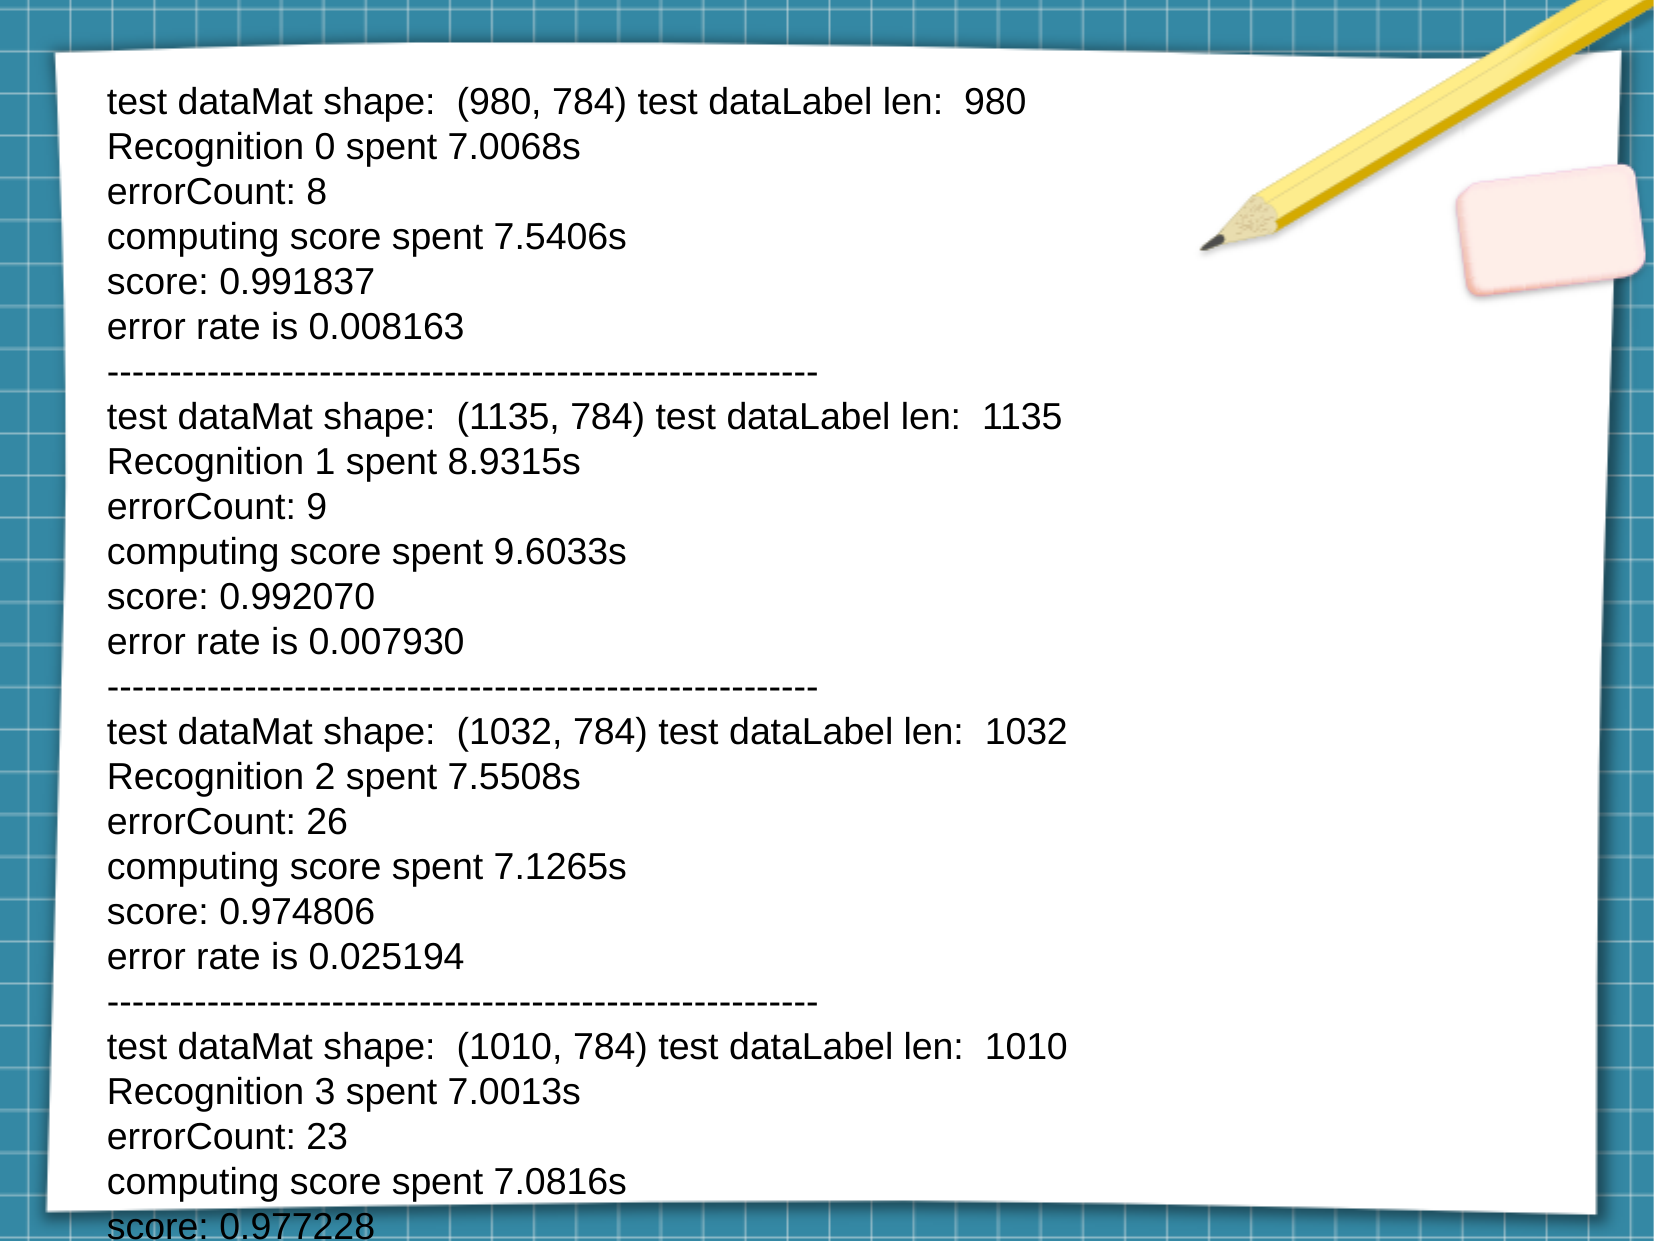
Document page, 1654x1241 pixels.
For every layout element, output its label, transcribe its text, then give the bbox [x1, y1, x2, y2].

text_box test dataMat shape: (980, 784) test dataLabel len: 980 Recognition 0 spent 7.0068s errorCount: 8 computing score spent 7.5406s score: 0.991837 error rate is 0.008163 --------------------------------------------------------- test dataMat shape: (1135, 784) test dataLabel len: 1135 Recognition 1 spent 8.9315s errorCount: 9 computing score spent 9.6033s score: 0.992070 error rate is 0.007930 --------------------------------------------------------- test dataMat shape: (1032, 784) test dataLabel len: 1032 Recognition 2 spent 7.5508s errorCount: 26 computing score spent 7.1265s score: 0.974806 error rate is 0.025194 --------------------------------------------------------- test dataMat shape: (1010, 784) test dataLabel len: 1010 Recognition 3 spent 7.0013s errorCount: 23 computing score spent 7.0816s score: 0.977228 error rate is 0.022772 [92, 69, 1384, 1241]
picture [0, 0, 1654, 1241]
